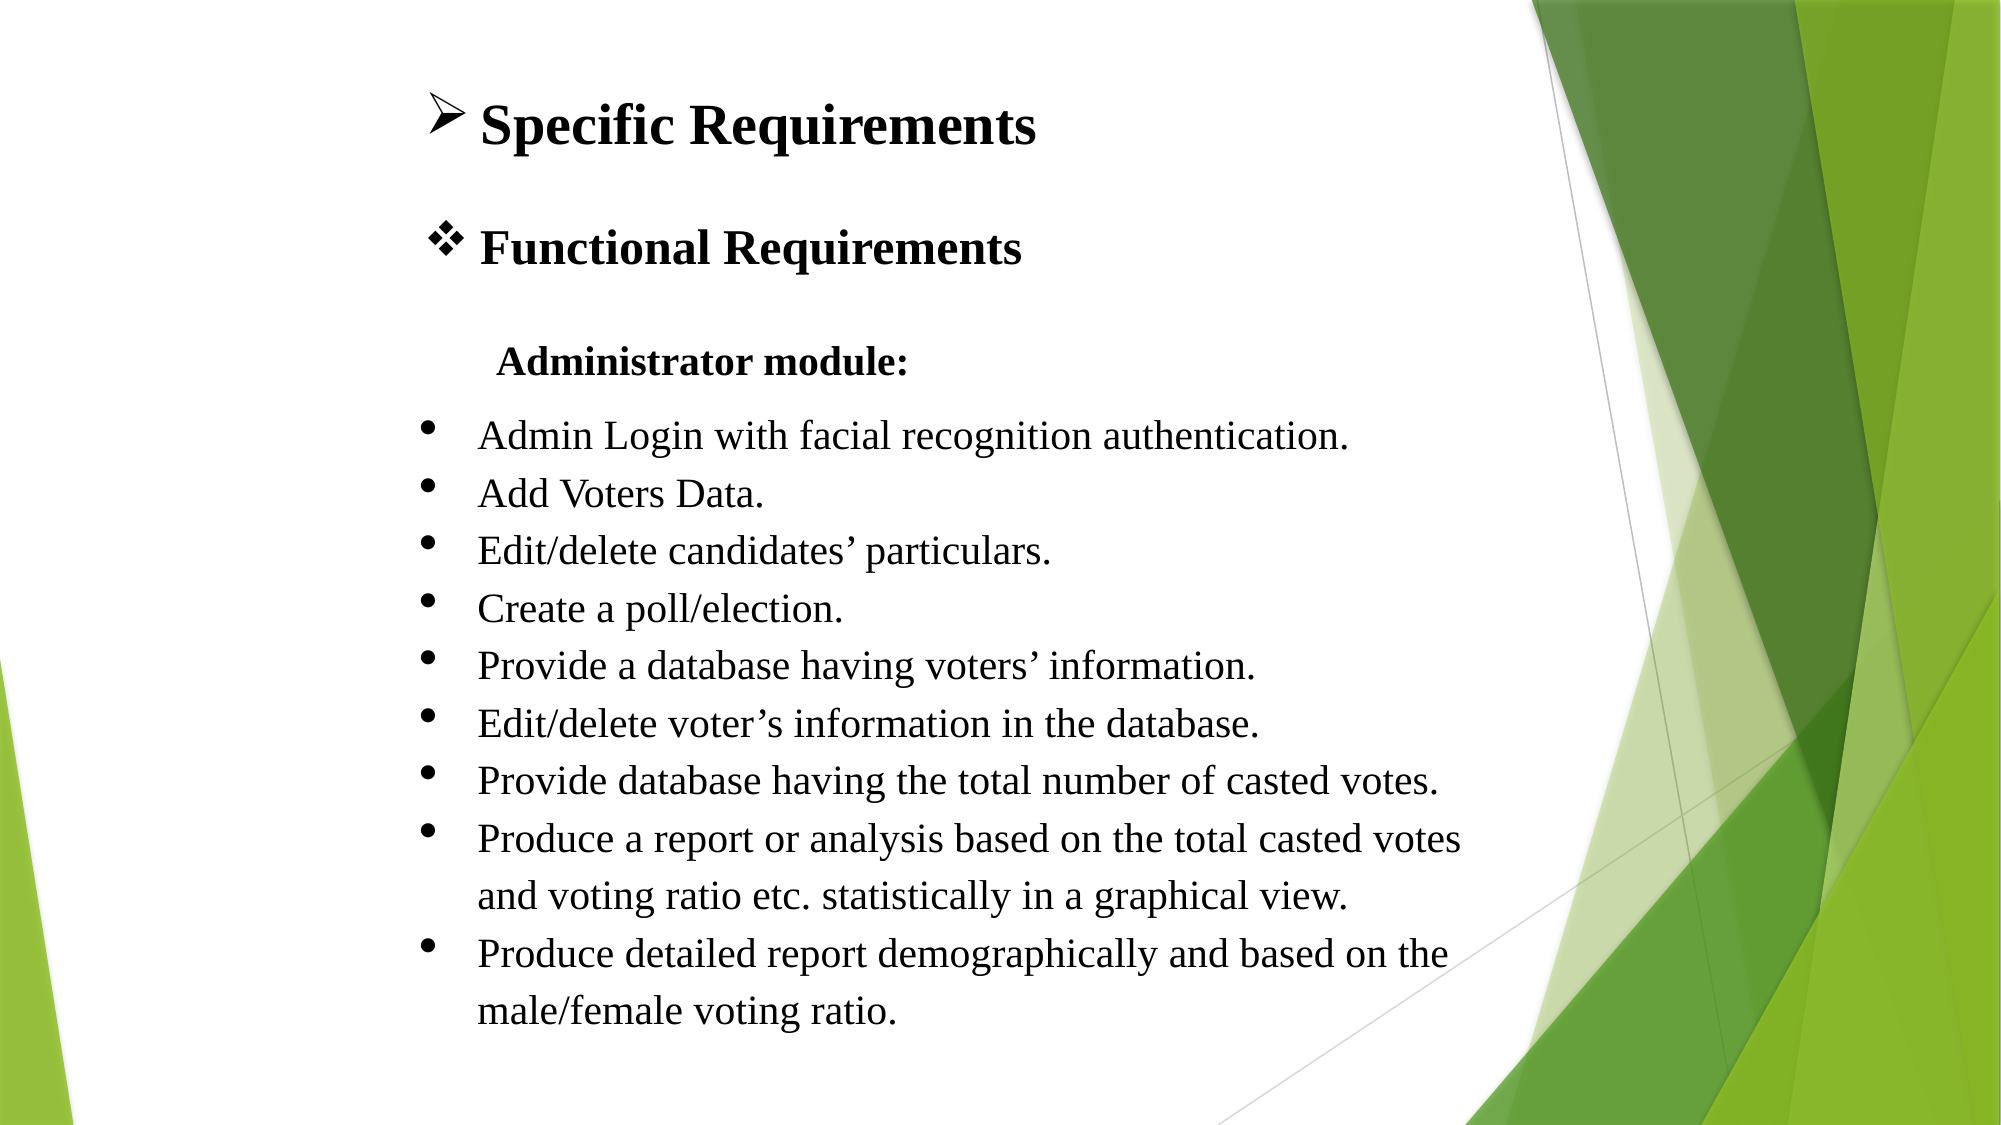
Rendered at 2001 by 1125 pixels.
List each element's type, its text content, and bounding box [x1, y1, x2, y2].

text_box Specific Requirements [409, 68, 1053, 164]
text_box Functional Requirements [409, 198, 1038, 283]
text_box Administrator module: Admin Login with facial recognition authentication. Add Voters Data. Edit/delete candidates’ particulars. Create a poll/election. Provide a database having voters’ information. Edit/delete voter’s information in the database. Provide database having the total number of casted votes. Produce a report or analysis based on the total casted votes and voting ratio etc. statistically in a graphical view. Produce detailed report demographically and based on the male/female voting ratio. [406, 318, 1526, 1041]
